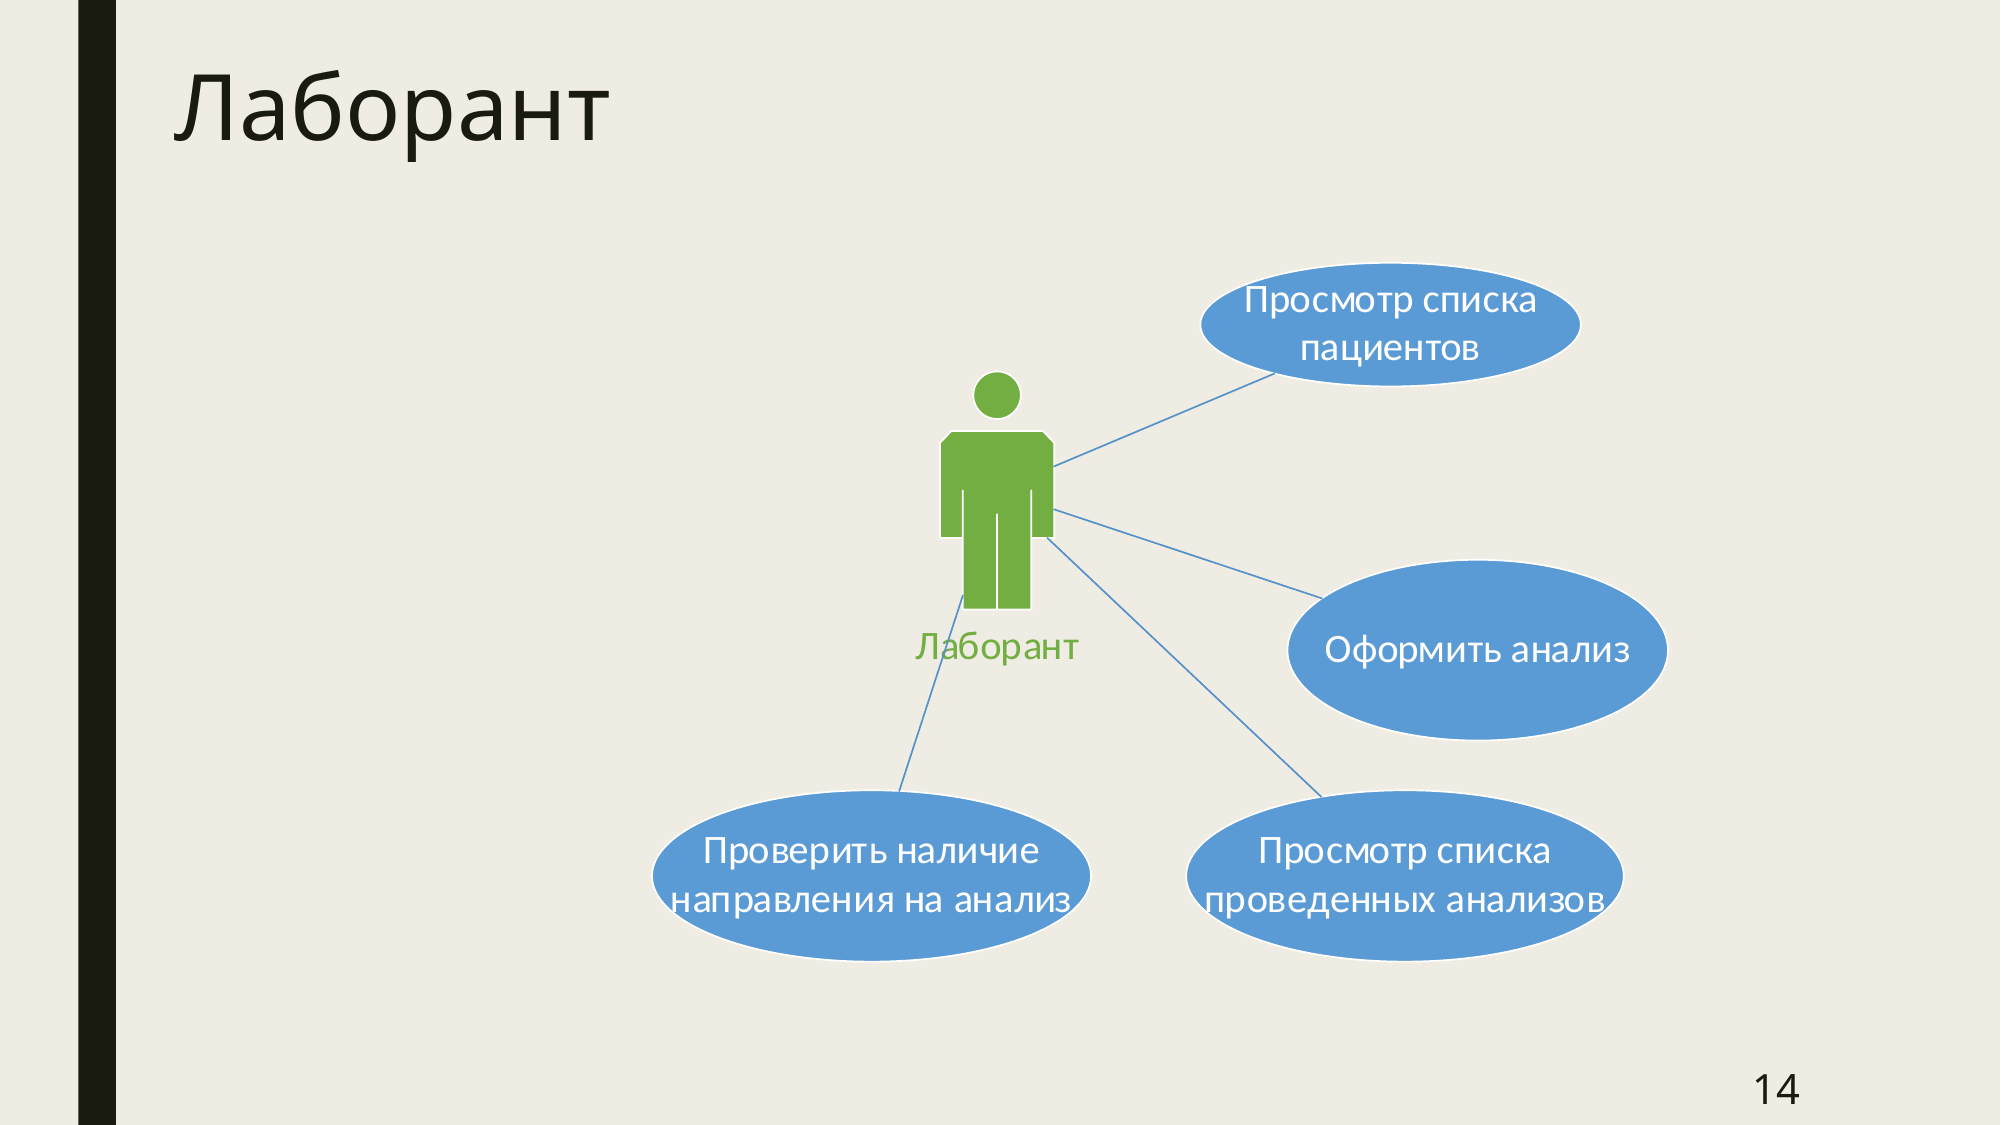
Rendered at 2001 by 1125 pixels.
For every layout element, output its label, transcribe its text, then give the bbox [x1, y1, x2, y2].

picture [644, 256, 1670, 963]
title Лаборант [159, 55, 1735, 299]
slide_number 14 [1553, 1058, 1816, 1125]
